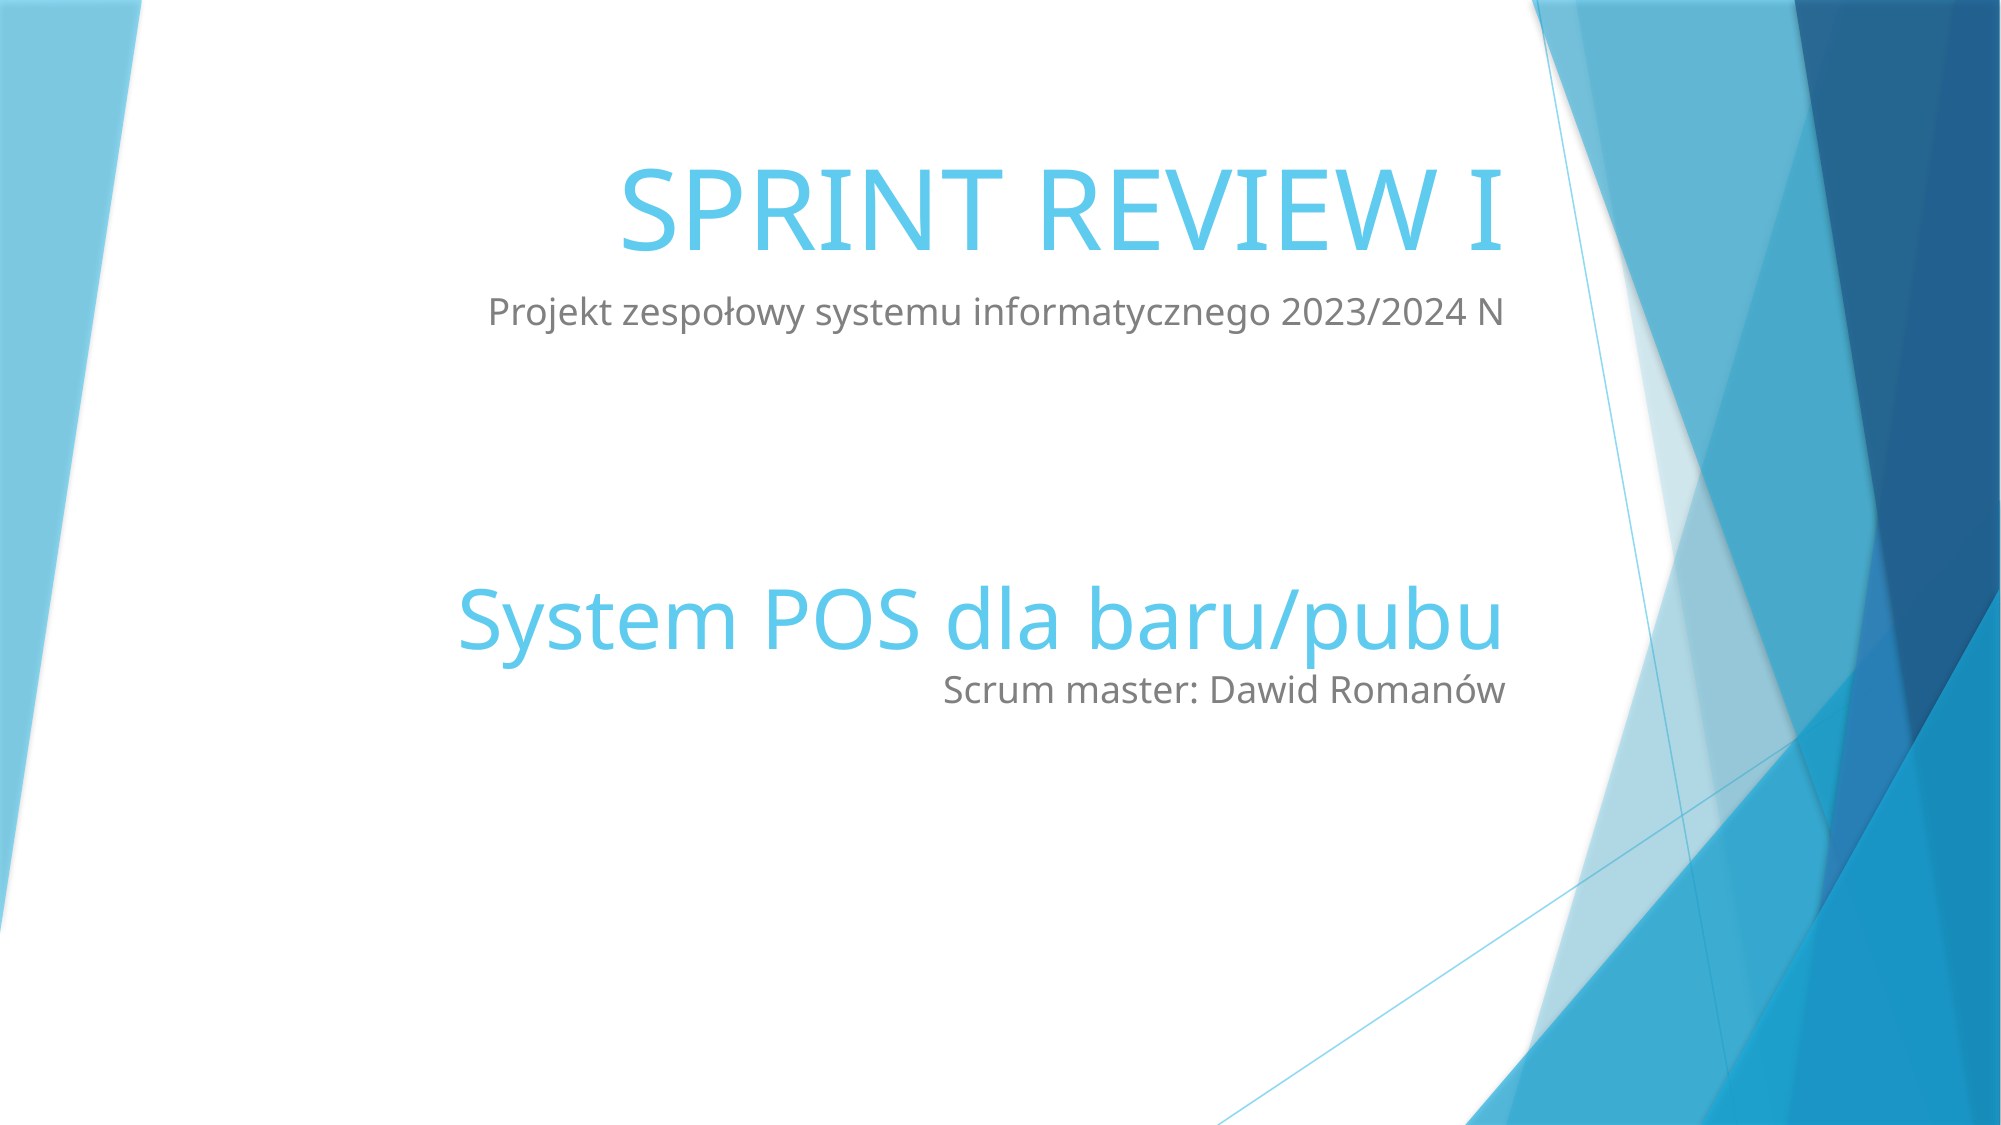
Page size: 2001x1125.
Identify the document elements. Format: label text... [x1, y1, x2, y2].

text_box System POS dla baru/pubu Scrum master: Dawid Romanów [247, 448, 1522, 719]
subtitle Projekt zespołowy systemu informatycznego 2023/2024 N [247, 280, 1522, 448]
title SPRINT REVIEW I [247, 10, 1522, 280]
